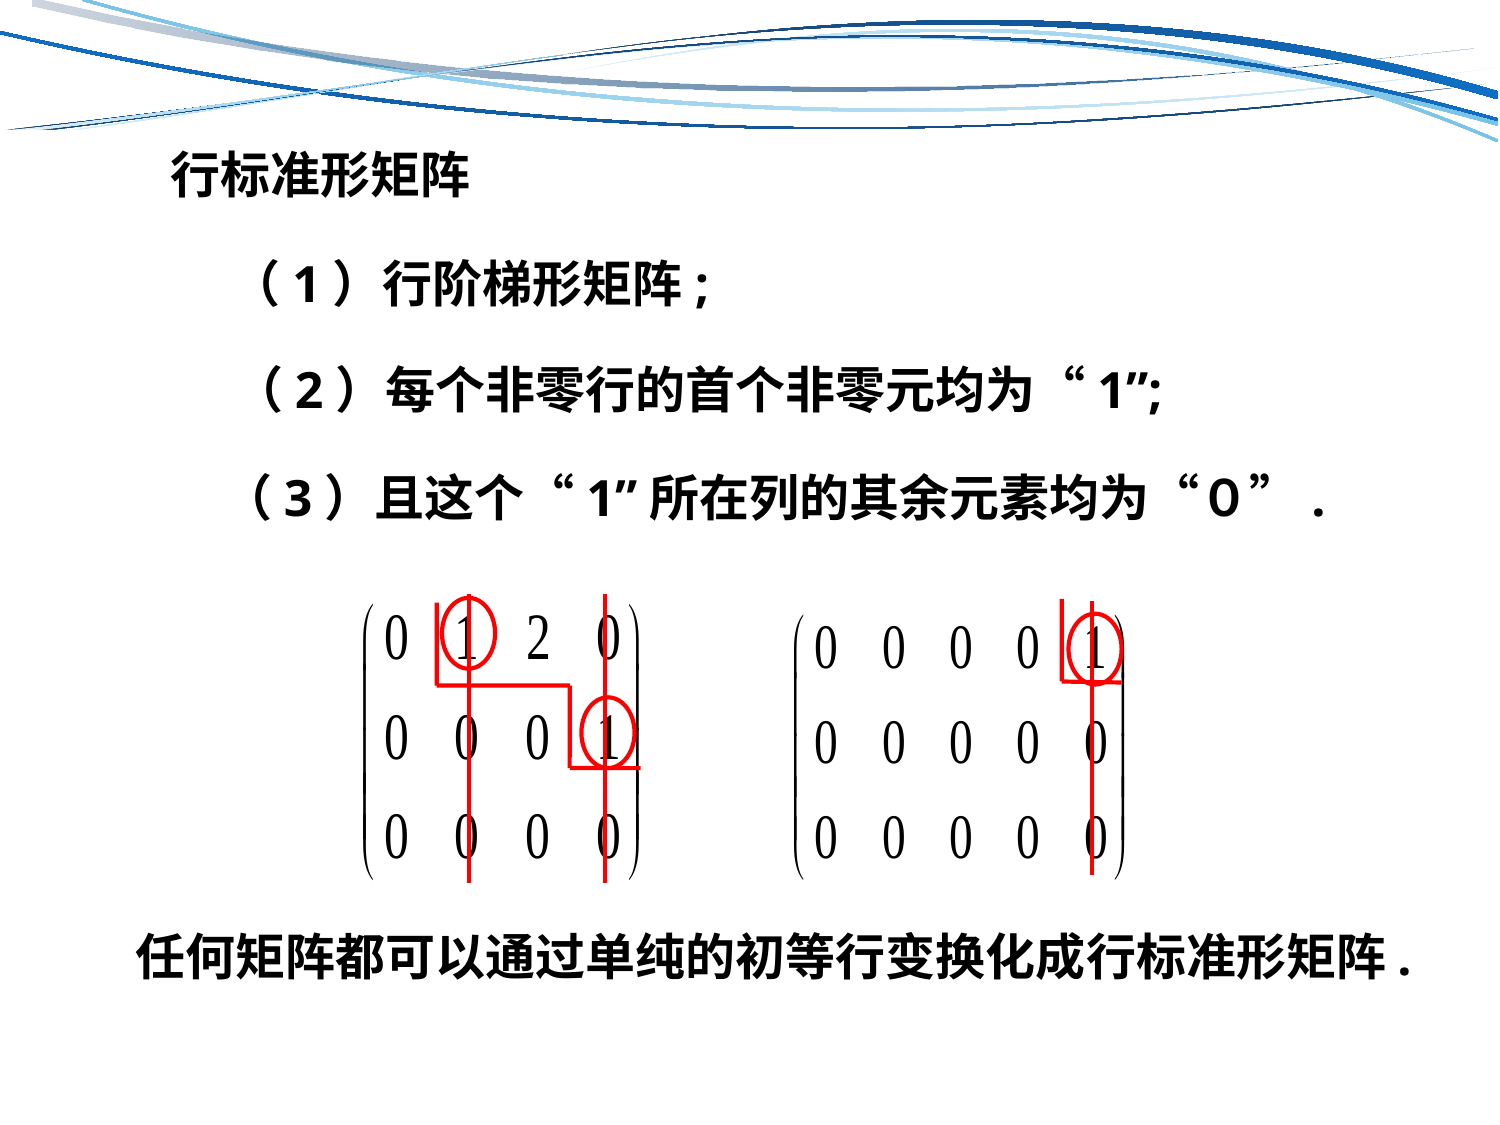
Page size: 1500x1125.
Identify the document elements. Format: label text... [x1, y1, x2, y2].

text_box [606, 602, 641, 769]
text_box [353, 588, 656, 897]
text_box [606, 597, 635, 602]
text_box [1061, 598, 1122, 683]
text_box （1）行阶梯形矩阵; [215, 214, 826, 320]
text_box [32, 0, 74, 7]
text_box [82, 0, 115, 7]
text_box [6, 7, 1499, 143]
text_box （3）且这个“1”所在列的其余元素均为“０”. [207, 429, 1341, 535]
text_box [784, 599, 1141, 896]
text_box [468, 593, 606, 883]
text_box 行标准形矩阵 [155, 143, 496, 211]
text_box （2）每个非零行的首个非零元均为“1”; [218, 320, 1178, 426]
text_box 任何矩阵都可以通过单纯的初等行变换化成行标准形矩阵. [120, 918, 1427, 994]
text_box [441, 597, 468, 602]
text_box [436, 602, 468, 769]
